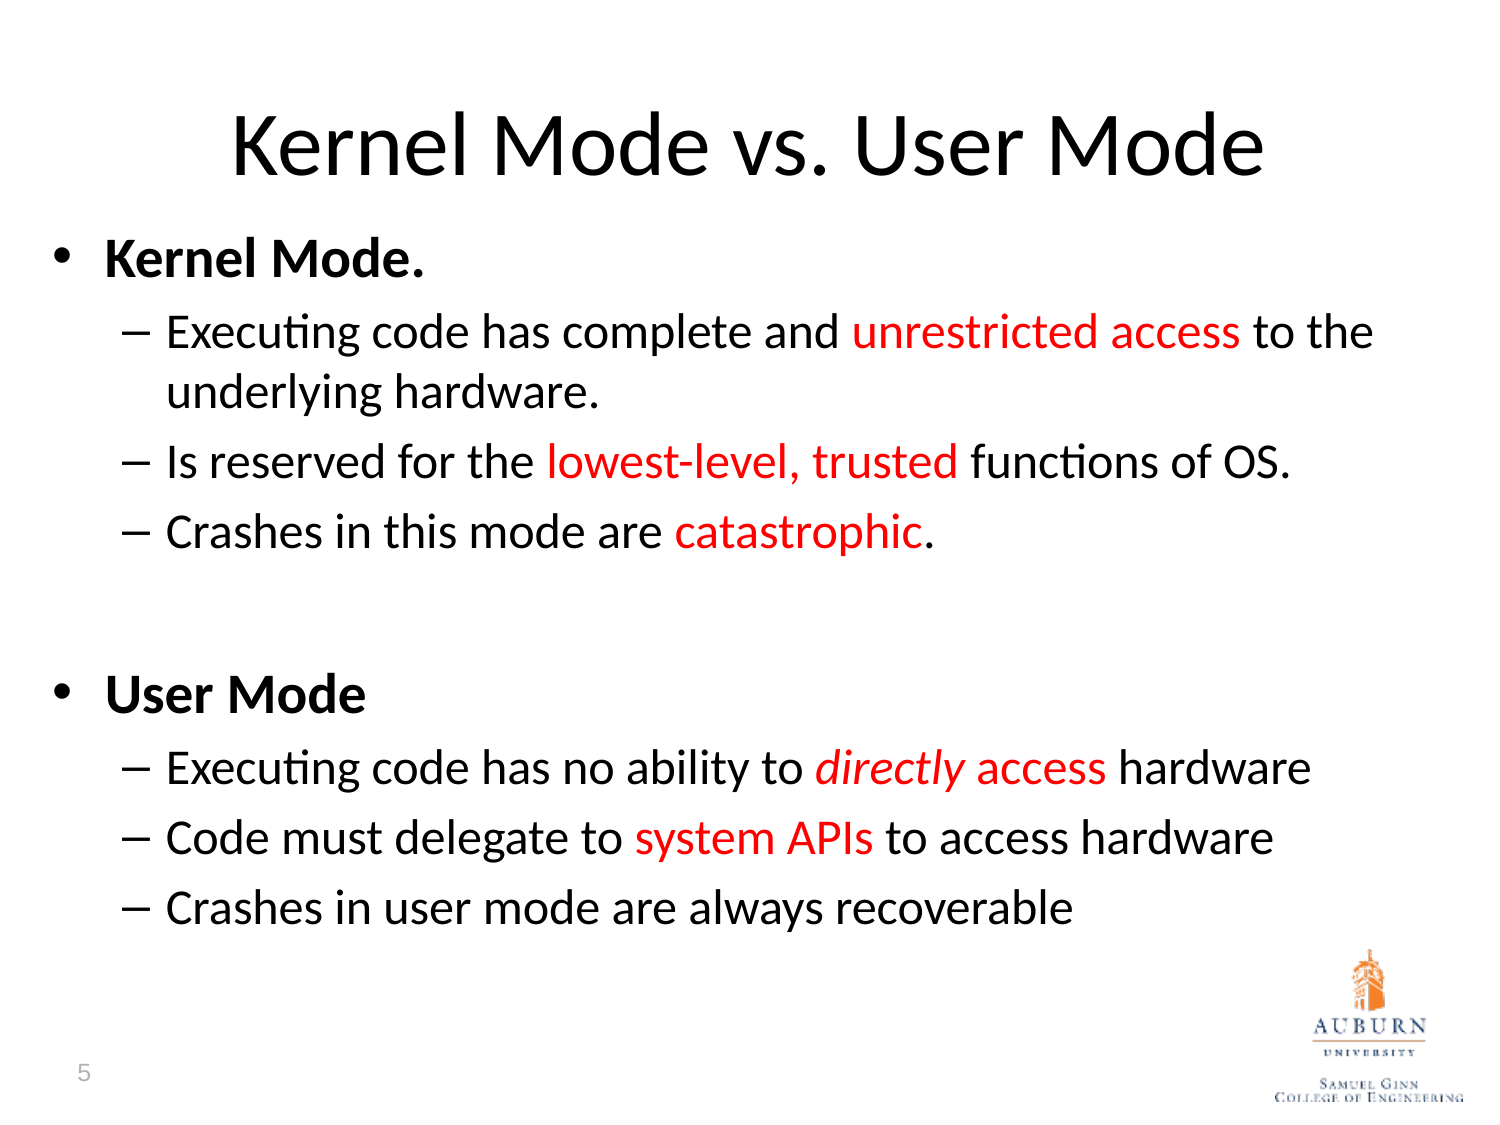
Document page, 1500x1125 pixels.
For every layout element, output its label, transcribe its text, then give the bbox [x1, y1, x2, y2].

slide_number 5 [62, 1041, 413, 1102]
list Kernel Mode. Executing code has complete and unrestricted access to the underlying hardware. Is reserved for the lowest-level, trusted functions of OS. Crashes in this mode are catastrophic. User Mode Executing code has no ability to directly access hardware Code must delegate to system APIs to access hardware Crashes in user mode are always recoverable [37, 212, 1495, 955]
picture [1275, 955, 1463, 1102]
title Kernel Mode vs. User Mode [75, 45, 1425, 212]
